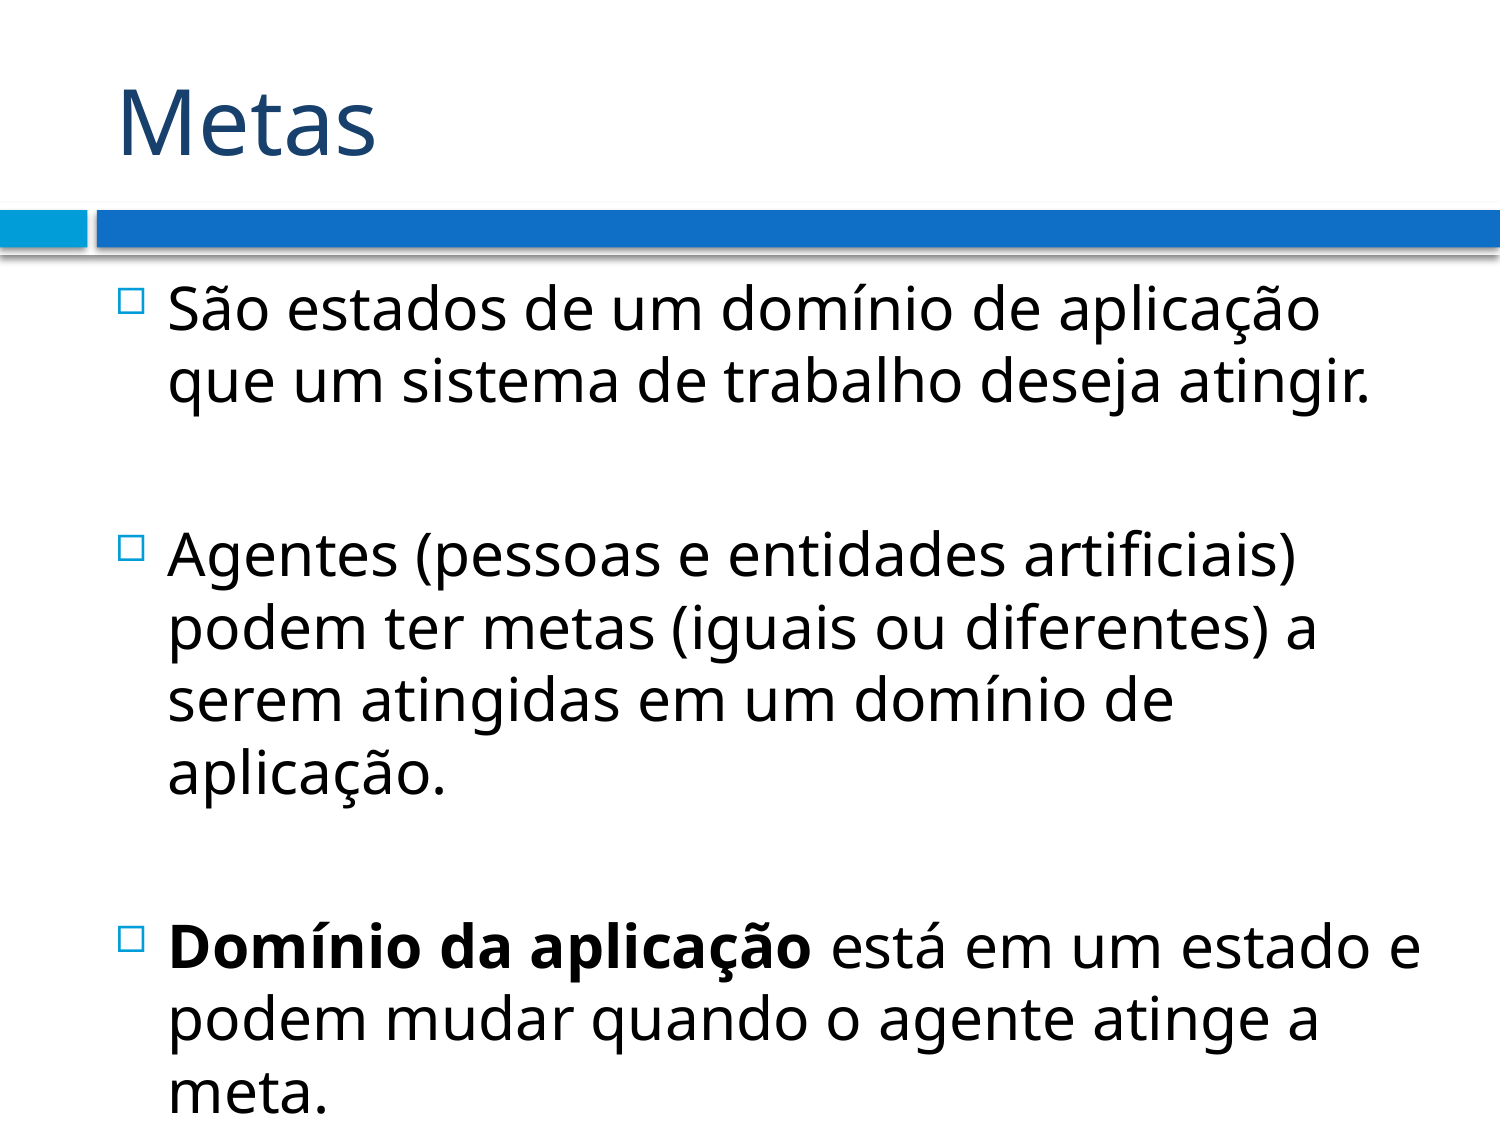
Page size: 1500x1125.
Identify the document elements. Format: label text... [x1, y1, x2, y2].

title Metas [100, 37, 1438, 200]
list São estados de um domínio de aplicação que um sistema de trabalho deseja atingir. Agentes (pessoas e entidades artificiais) podem ter metas (iguais ou diferentes) a serem atingidas em um domínio de aplicação. Domínio da aplicação está em um estado e podem mudar quando o agente atinge a meta. [100, 262, 1438, 1000]
